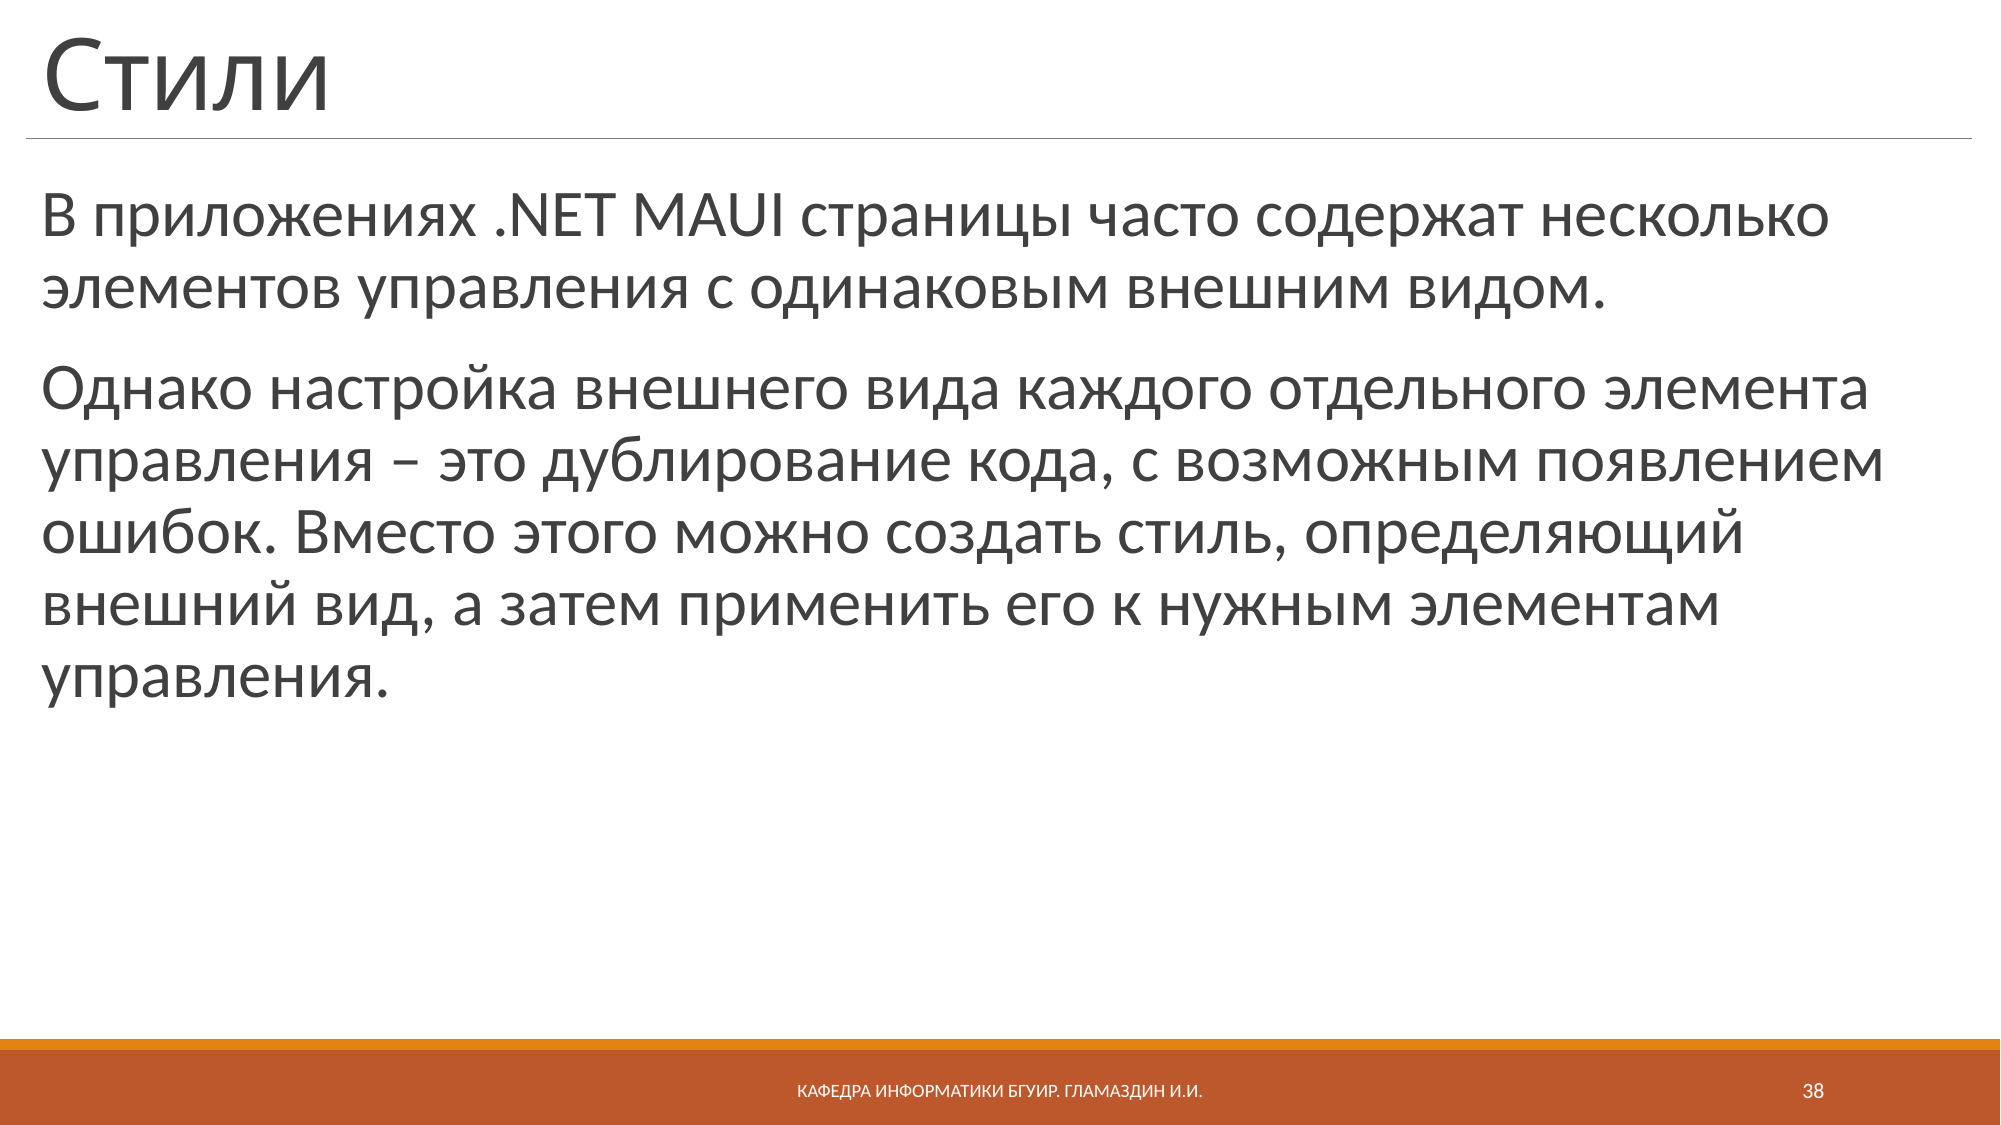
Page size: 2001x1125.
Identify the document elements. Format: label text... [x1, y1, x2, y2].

title Стили [25, 14, 1972, 139]
list В приложениях .NET MAUI страницы часто содержат несколько элементов управления с одинаковым внешним видом. Однако настройка внешнего вида каждого отдельного элемента управления – это дублирование кода, с возможным появлением ошибок. Вместо этого можно создать стиль, определяющий внешний вид, а затем применить его к нужным элементам управления. [25, 171, 1972, 1034]
footer Кафедра информатики бгуир. Гламаздин И.и. [604, 1059, 1396, 1120]
slide_number 38 [1624, 1059, 1840, 1120]
